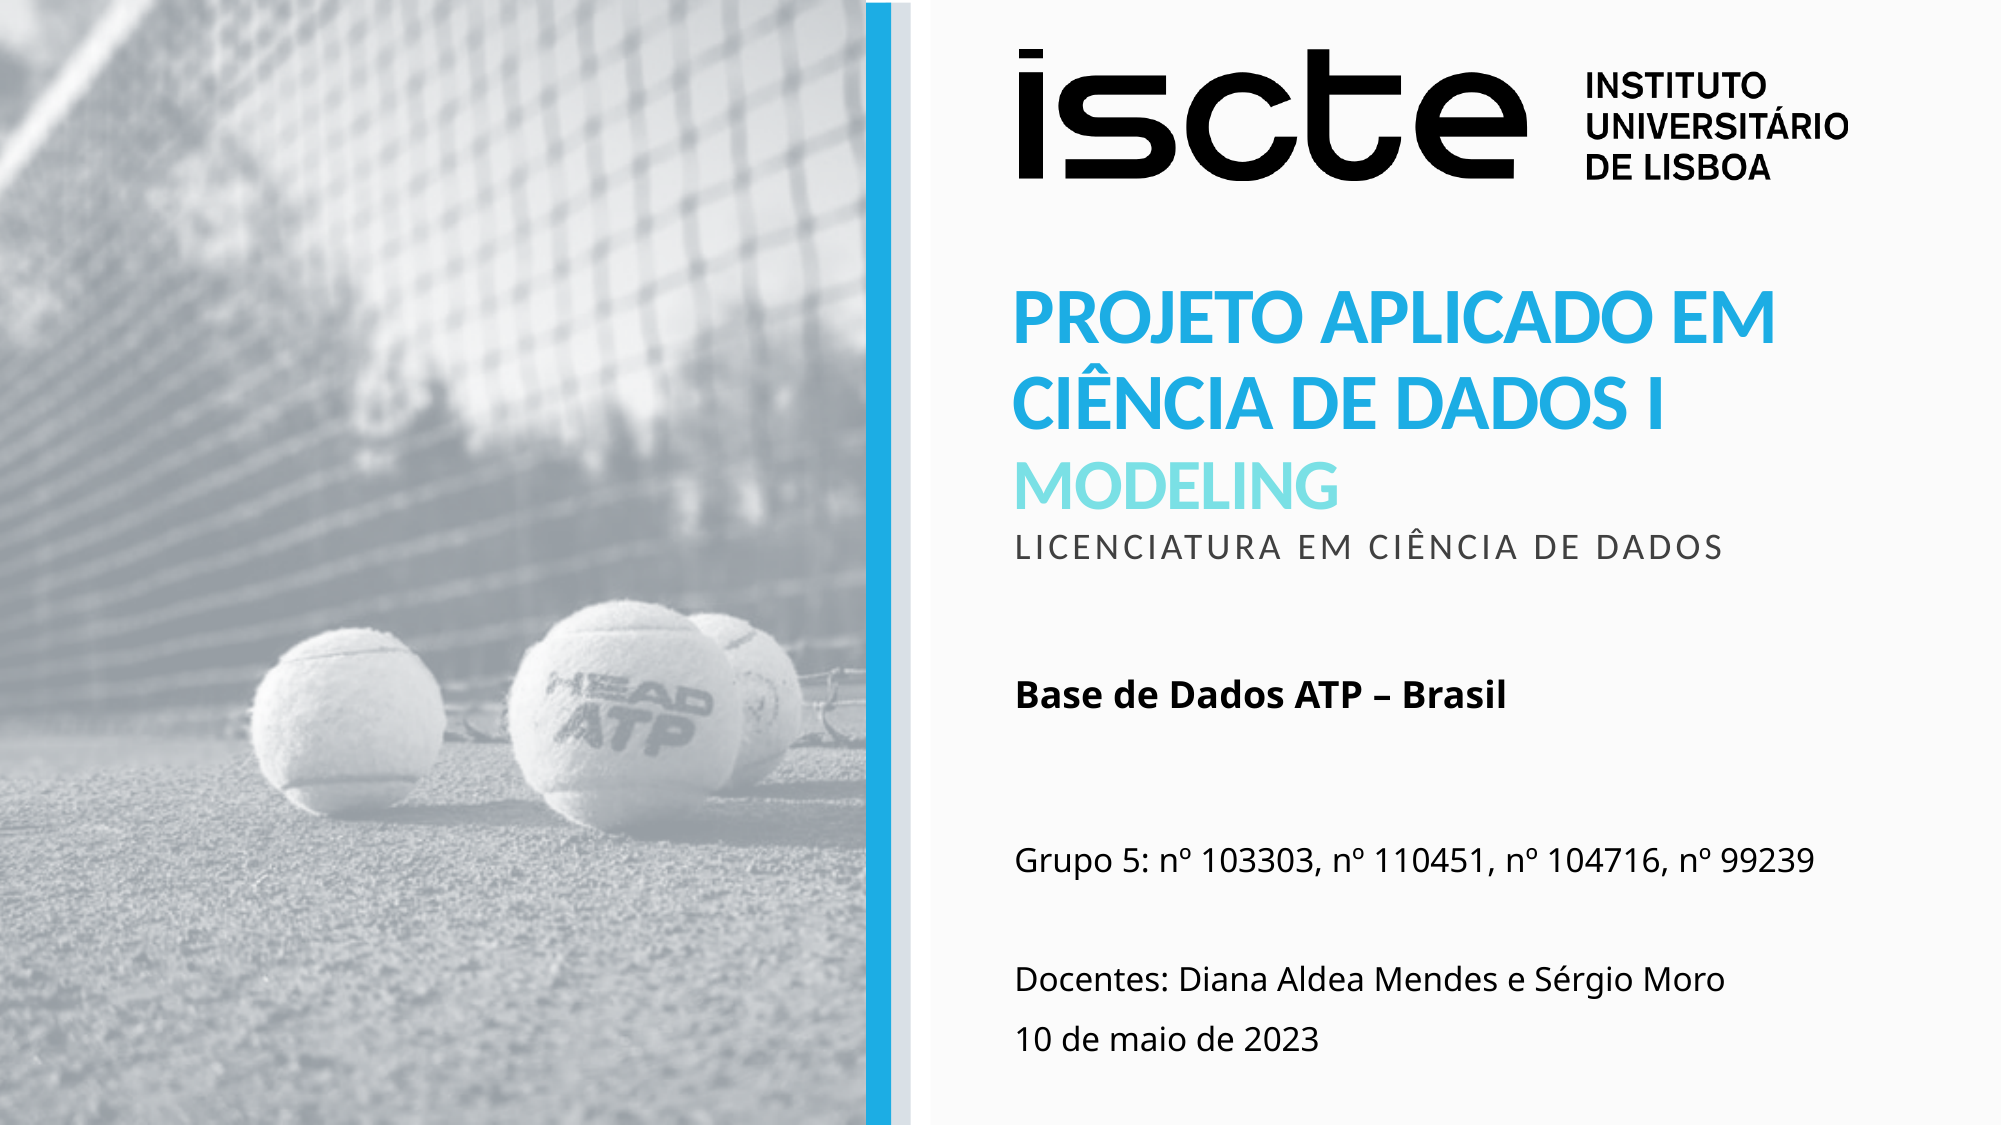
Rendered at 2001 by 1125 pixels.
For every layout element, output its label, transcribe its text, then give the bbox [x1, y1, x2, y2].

text_box Base de Dados ATP – Brasil [999, 641, 1540, 724]
text_box Grupo 5: nº 103303, nº 110451, nº 104716, nº 99239 Docentes: Diana Aldea Mendes e Sérgio Moro 10 de maio de 2023 [999, 811, 1954, 1066]
subtitle Licenciatura em Ciência de dados [999, 514, 1743, 588]
picture [1018, 48, 1849, 182]
picture [0, 0, 867, 1125]
title PROJETO APLICADO EM CIÊNCIA DE DADOS I MODELING [997, 266, 1926, 533]
